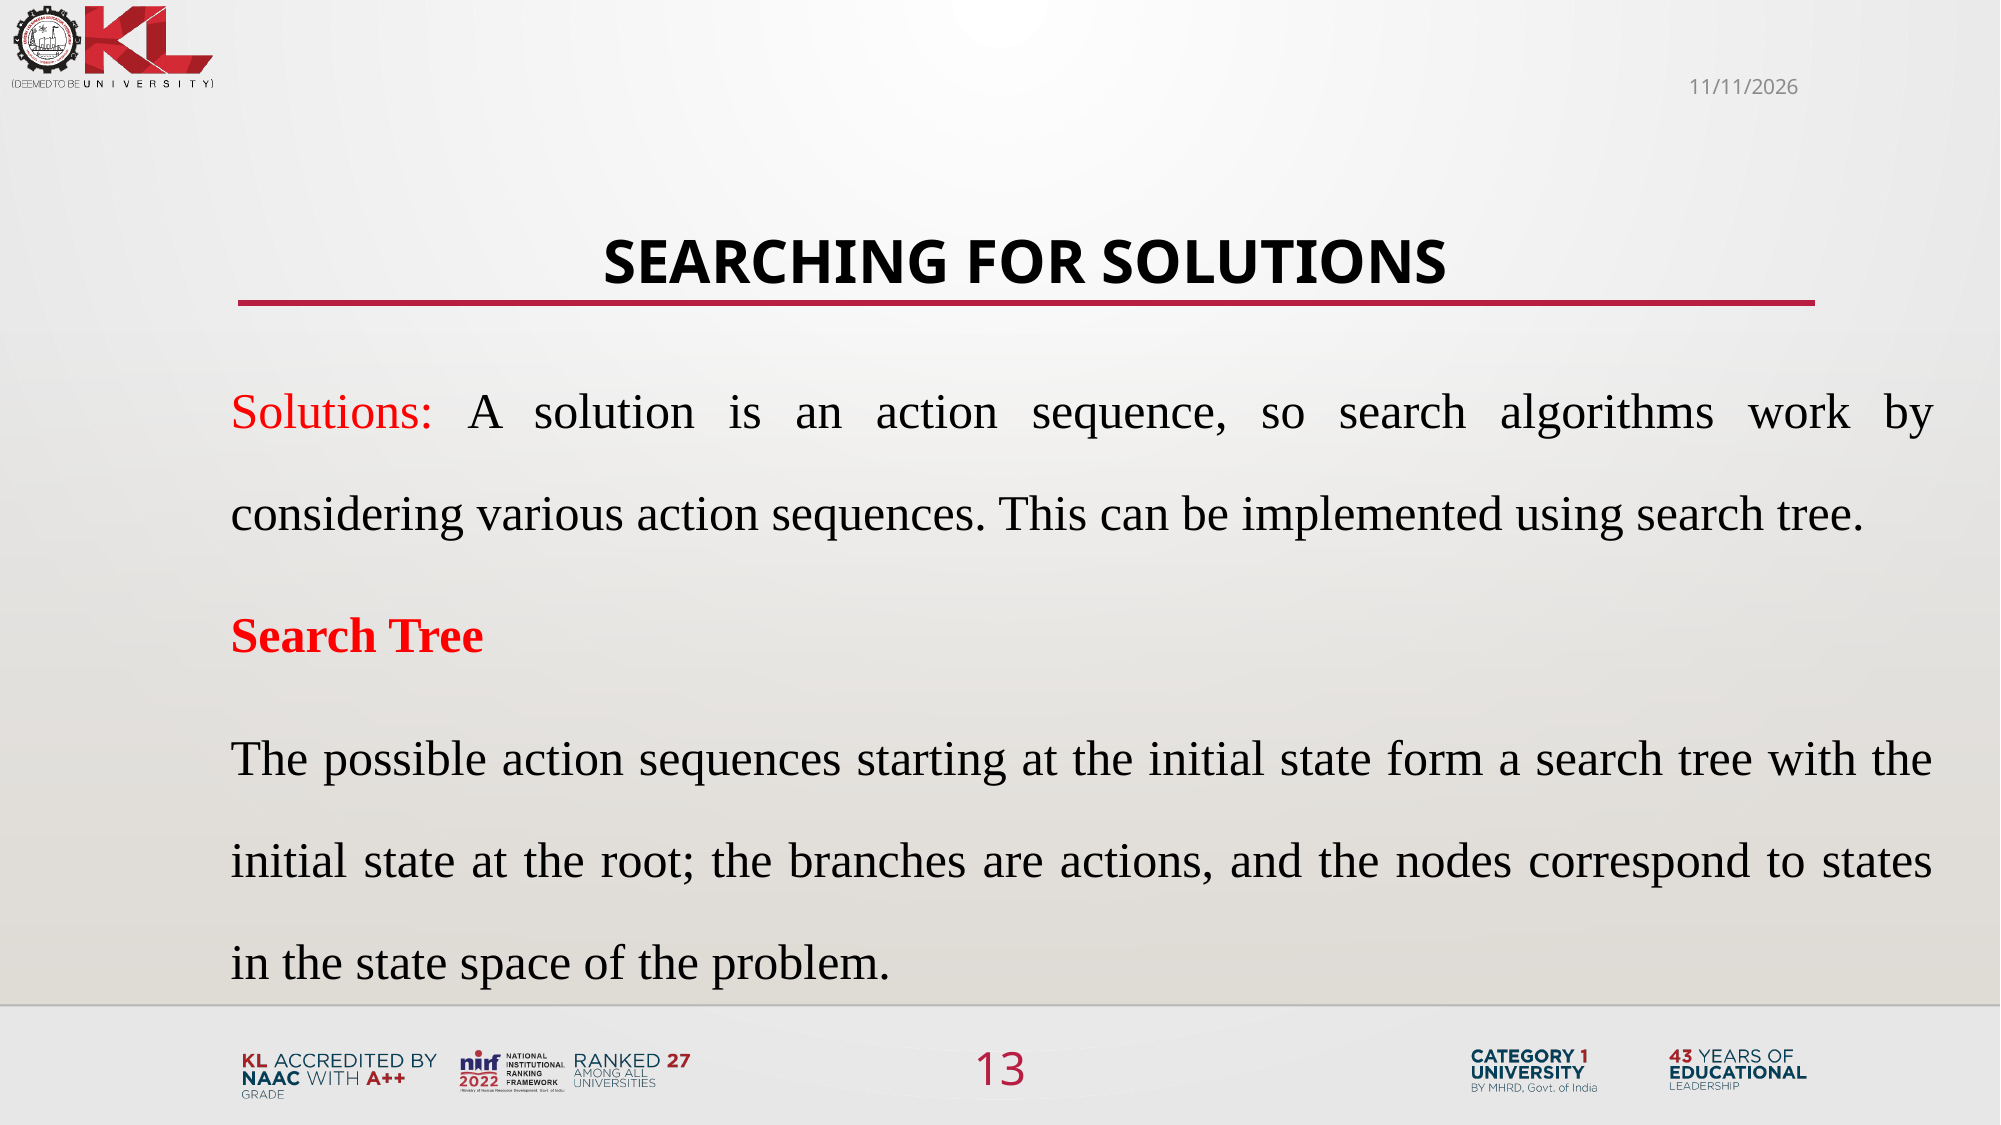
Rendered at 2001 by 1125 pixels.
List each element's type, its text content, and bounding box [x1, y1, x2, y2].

picture [238, 1045, 716, 1103]
slide_number 13 [933, 1031, 1067, 1115]
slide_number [1239, 62, 1814, 113]
list Solutions: A solution is an action sequence, so search algorithms work by considering various action sequences. This can be implemented using search tree. Search Tree The possible action sequences starting at the initial state form a search tree with the initial state at the root; the branches are actions, and the nodes correspond to states in the state space of the problem. [215, 328, 1950, 1003]
title SEARCHING FOR SOLUTIONS [238, 223, 1814, 305]
picture [12, 5, 213, 88]
picture [1447, 1045, 1814, 1101]
